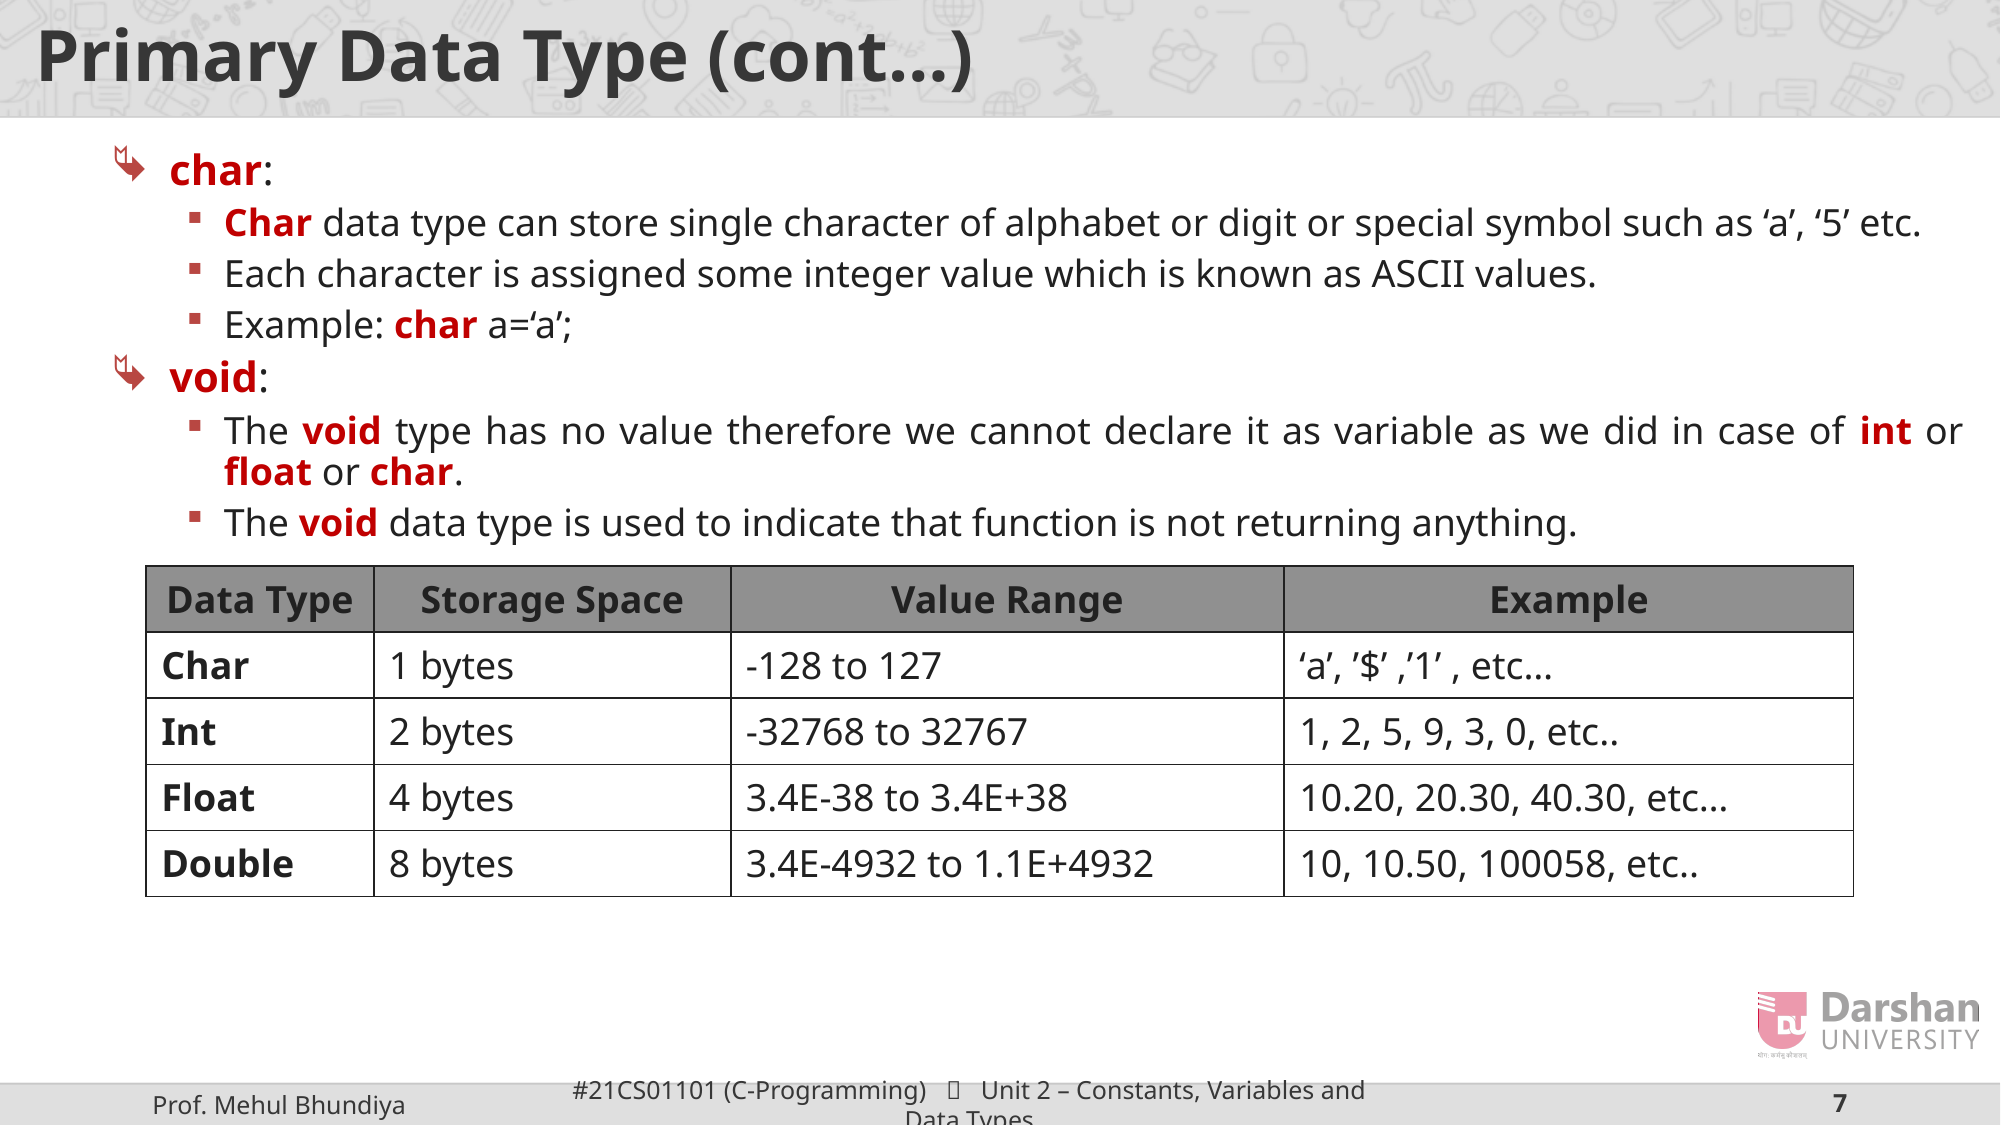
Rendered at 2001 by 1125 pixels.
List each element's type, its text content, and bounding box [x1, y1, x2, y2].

table_cell 3.4E-4932 to 1.1E+4932 [732, 831, 1283, 896]
table_cell 10, 10.50, 100058, etc.. [1285, 831, 1853, 896]
table_cell Int [147, 699, 373, 764]
table_cell Float [147, 765, 373, 830]
table_cell -32768 to 32767 [732, 699, 1283, 764]
table_header Storage Space [375, 567, 730, 631]
table_header Value Range [732, 567, 1283, 631]
table_cell 2 bytes [375, 699, 730, 764]
table_cell 1 bytes [375, 633, 730, 697]
table_cell -128 to 127 [732, 633, 1283, 697]
table_cell 1, 2, 5, 9, 3, 0, etc.. [1285, 699, 1853, 764]
table_cell 8 bytes [375, 831, 730, 896]
title Primary Data Type (cont…) [0, 0, 2000, 117]
table_cell 4 bytes [375, 765, 730, 830]
table_cell Char [147, 633, 373, 697]
table_cell 10.20, 20.30, 40.30, etc… [1285, 765, 1853, 830]
list char: Char data type can store single character of alphabet or digit or special symbol such as ‘a’, ‘5’ etc. Each character is assigned some integer value which is known as ASCII values. Example: char a=‘a’; void: The void type has no value therefore we cannot declare it as variable as we did in case of int or float or char. The void data type is used to indicate that function is not returning anything. [21, 141, 1979, 1059]
table_header Data Type [147, 567, 373, 631]
table_cell Double [147, 831, 373, 896]
table_header Example [1285, 567, 1853, 631]
table_cell 3.4E-38 to 3.4E+38 [732, 765, 1283, 830]
table_cell ‘a’, ’$’ ,’1’ , etc… [1285, 633, 1853, 697]
